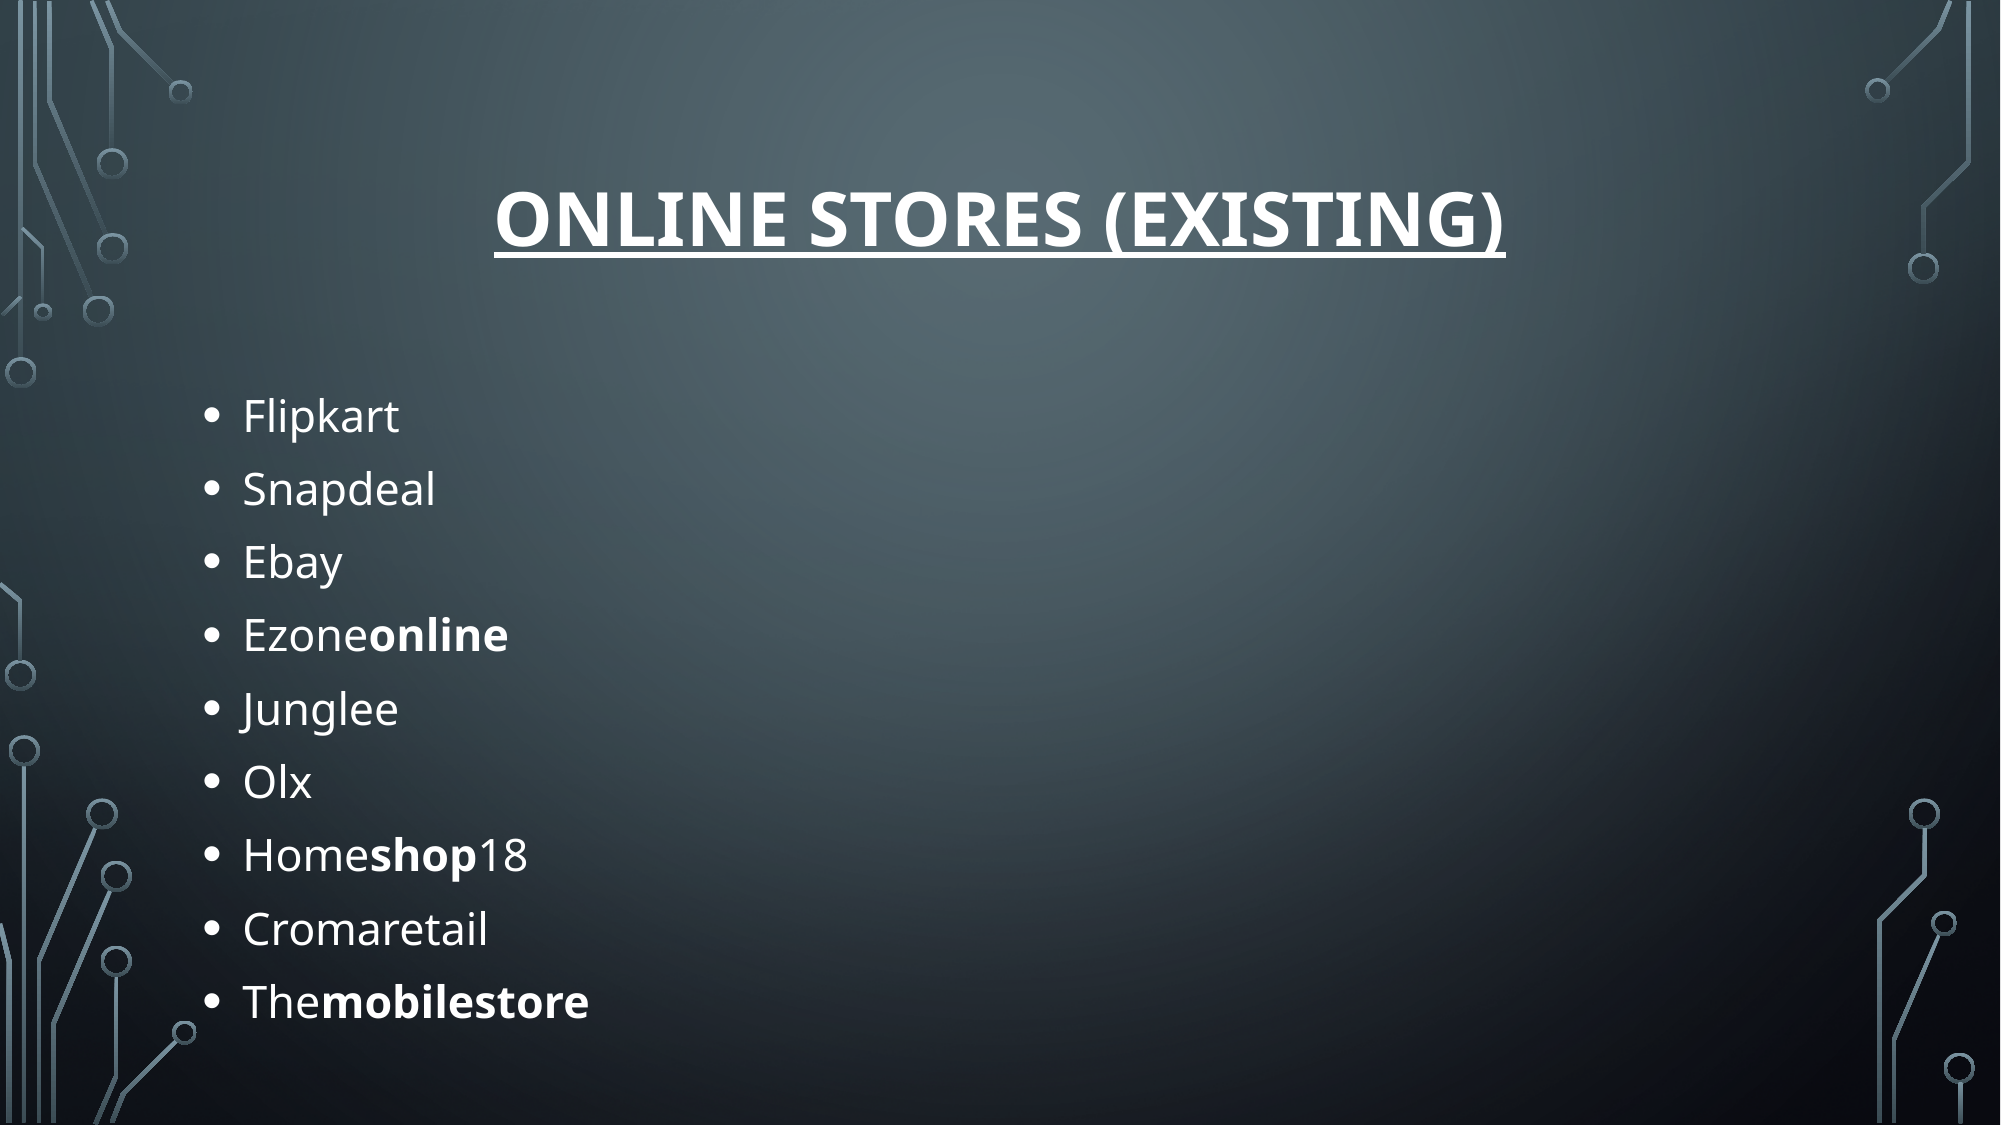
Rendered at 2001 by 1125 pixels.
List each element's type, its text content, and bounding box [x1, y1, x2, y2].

title Online stores (existing) [187, 101, 1813, 344]
list Flipkart Snapdeal Ebay Ezoneonline Junglee Olx Homeshop18 Cromaretail Themobilestore [187, 369, 1813, 1048]
